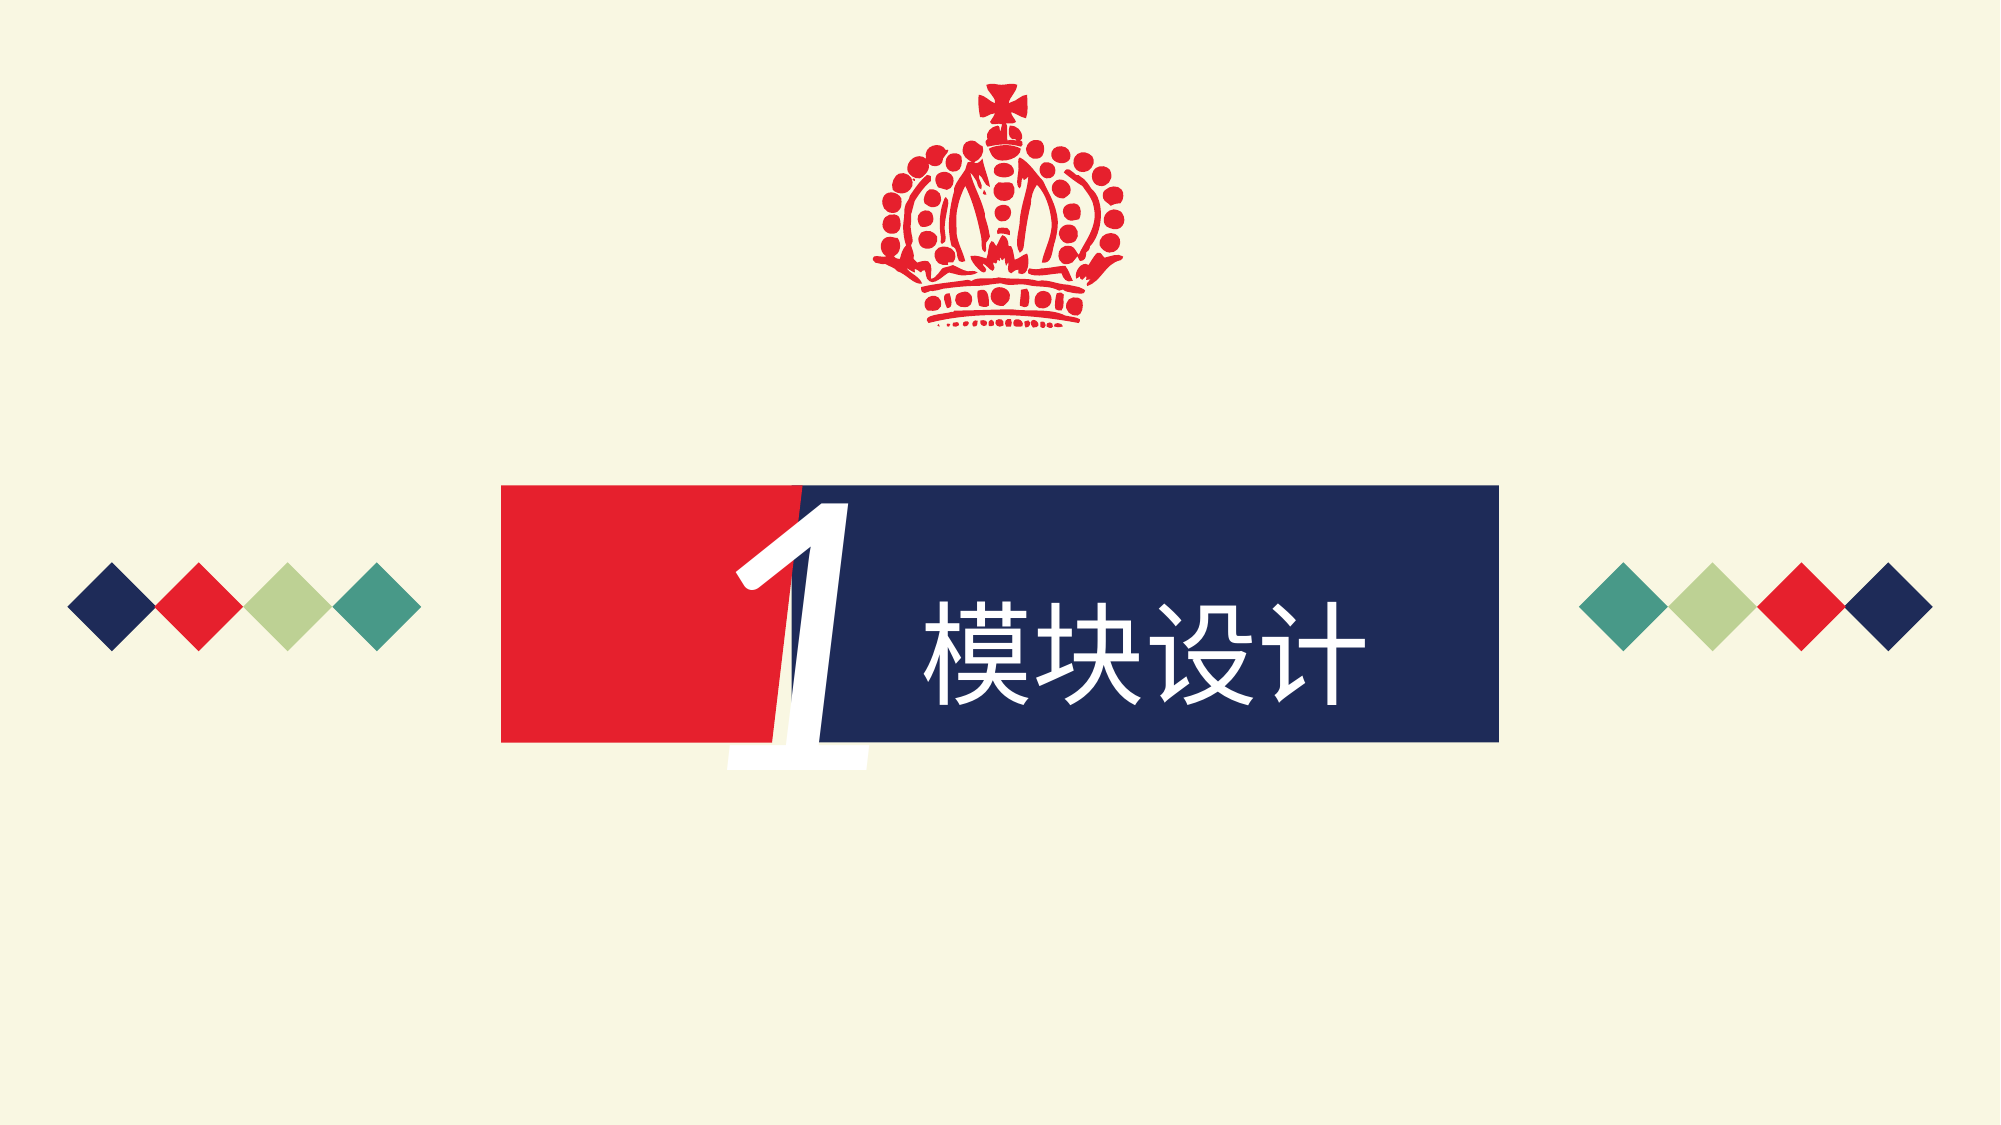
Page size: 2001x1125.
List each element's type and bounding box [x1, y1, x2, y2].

text_box [501, 348, 1499, 866]
text_box [1577, 560, 1670, 653]
text_box [65, 560, 155, 653]
text_box [871, 82, 1129, 332]
text_box [1845, 560, 1935, 653]
text_box [1757, 560, 1848, 653]
text_box [241, 560, 332, 653]
text_box [330, 560, 423, 653]
text_box [1668, 560, 1759, 653]
text_box [152, 560, 243, 653]
